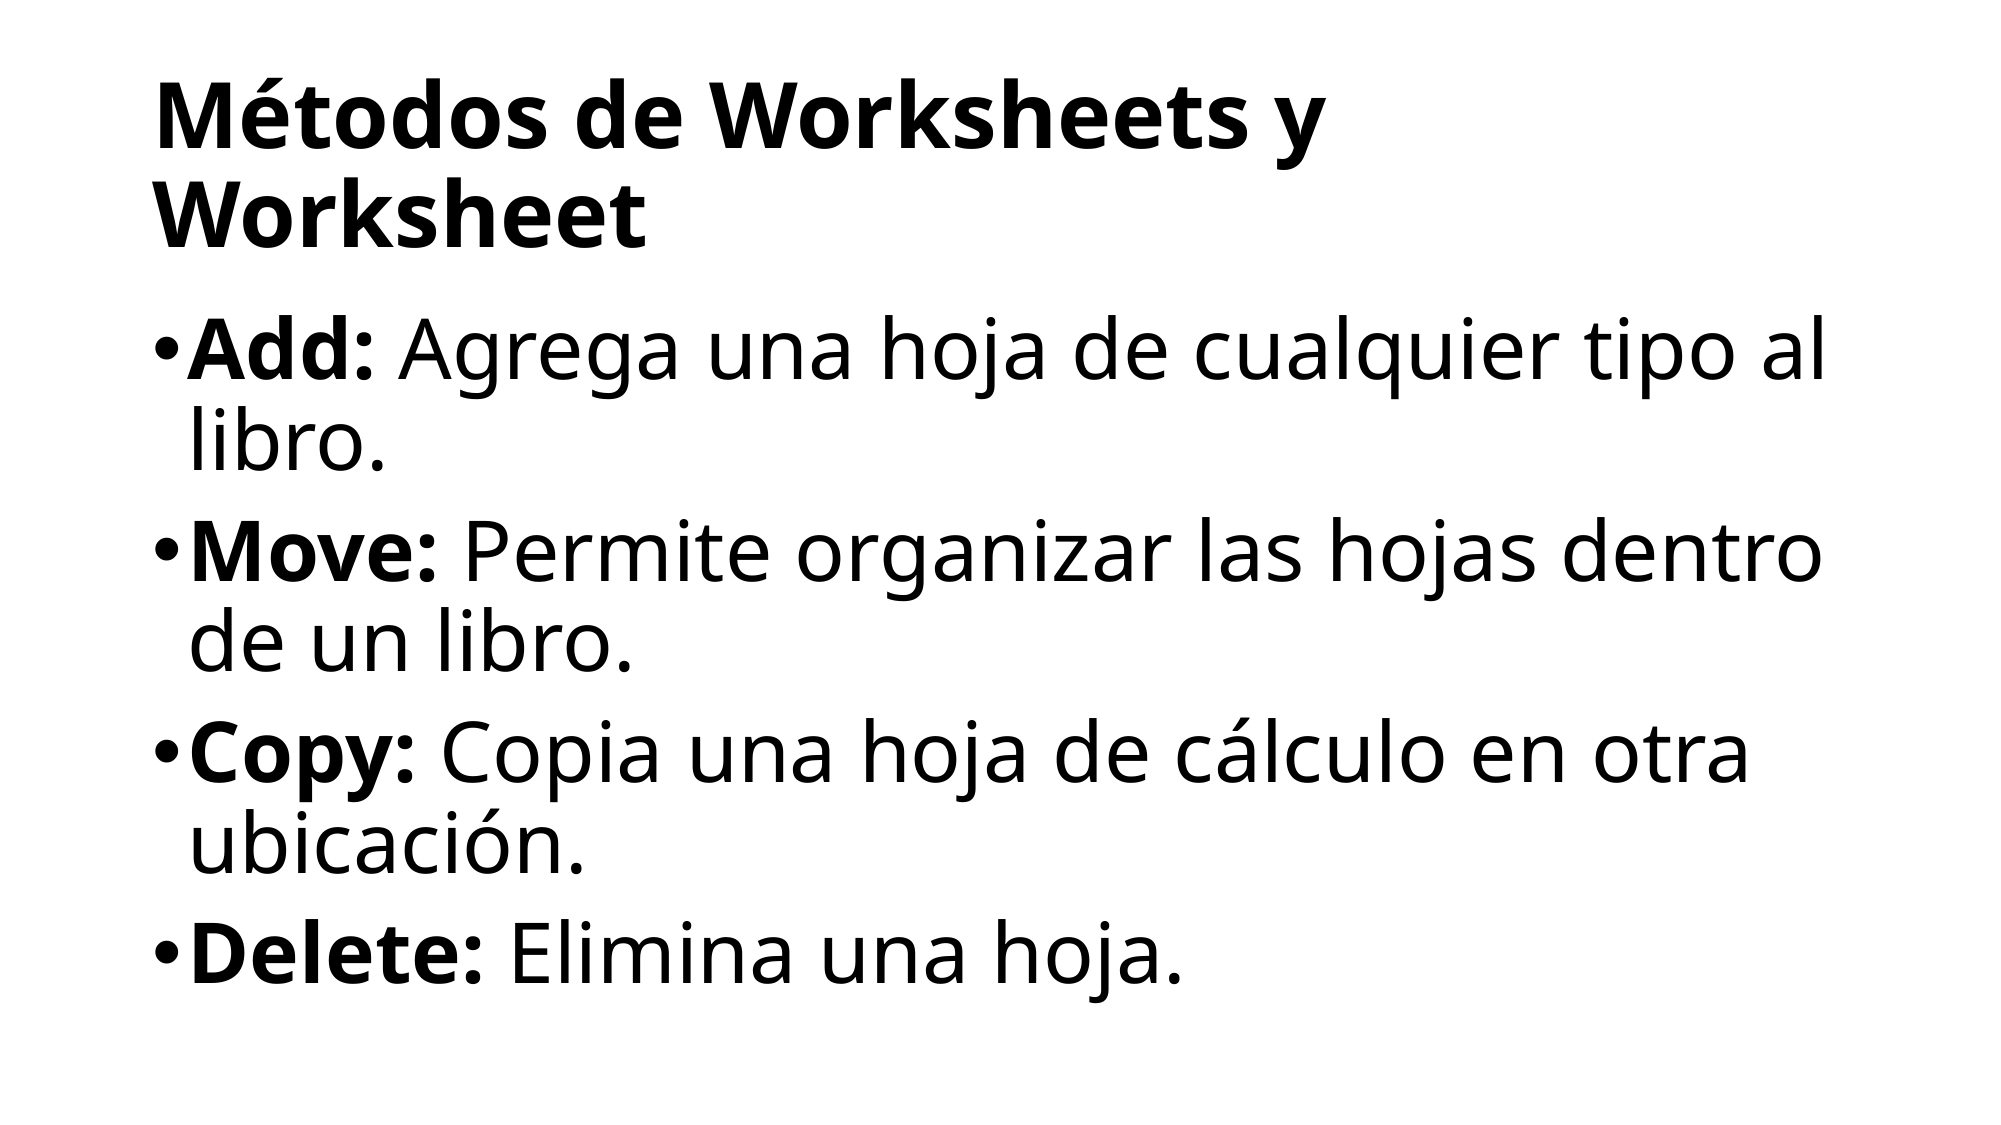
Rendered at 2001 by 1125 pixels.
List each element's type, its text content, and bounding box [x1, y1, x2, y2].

list Add: Agrega una hoja de cualquier tipo al libro. Move: Permite organizar las hojas dentro de un libro. Copy: Copia una hoja de cálculo en otra ubicación. Delete: Elimina una hoja. [137, 299, 1863, 1014]
title Métodos de Worksheets y Worksheet [137, 59, 1863, 278]
